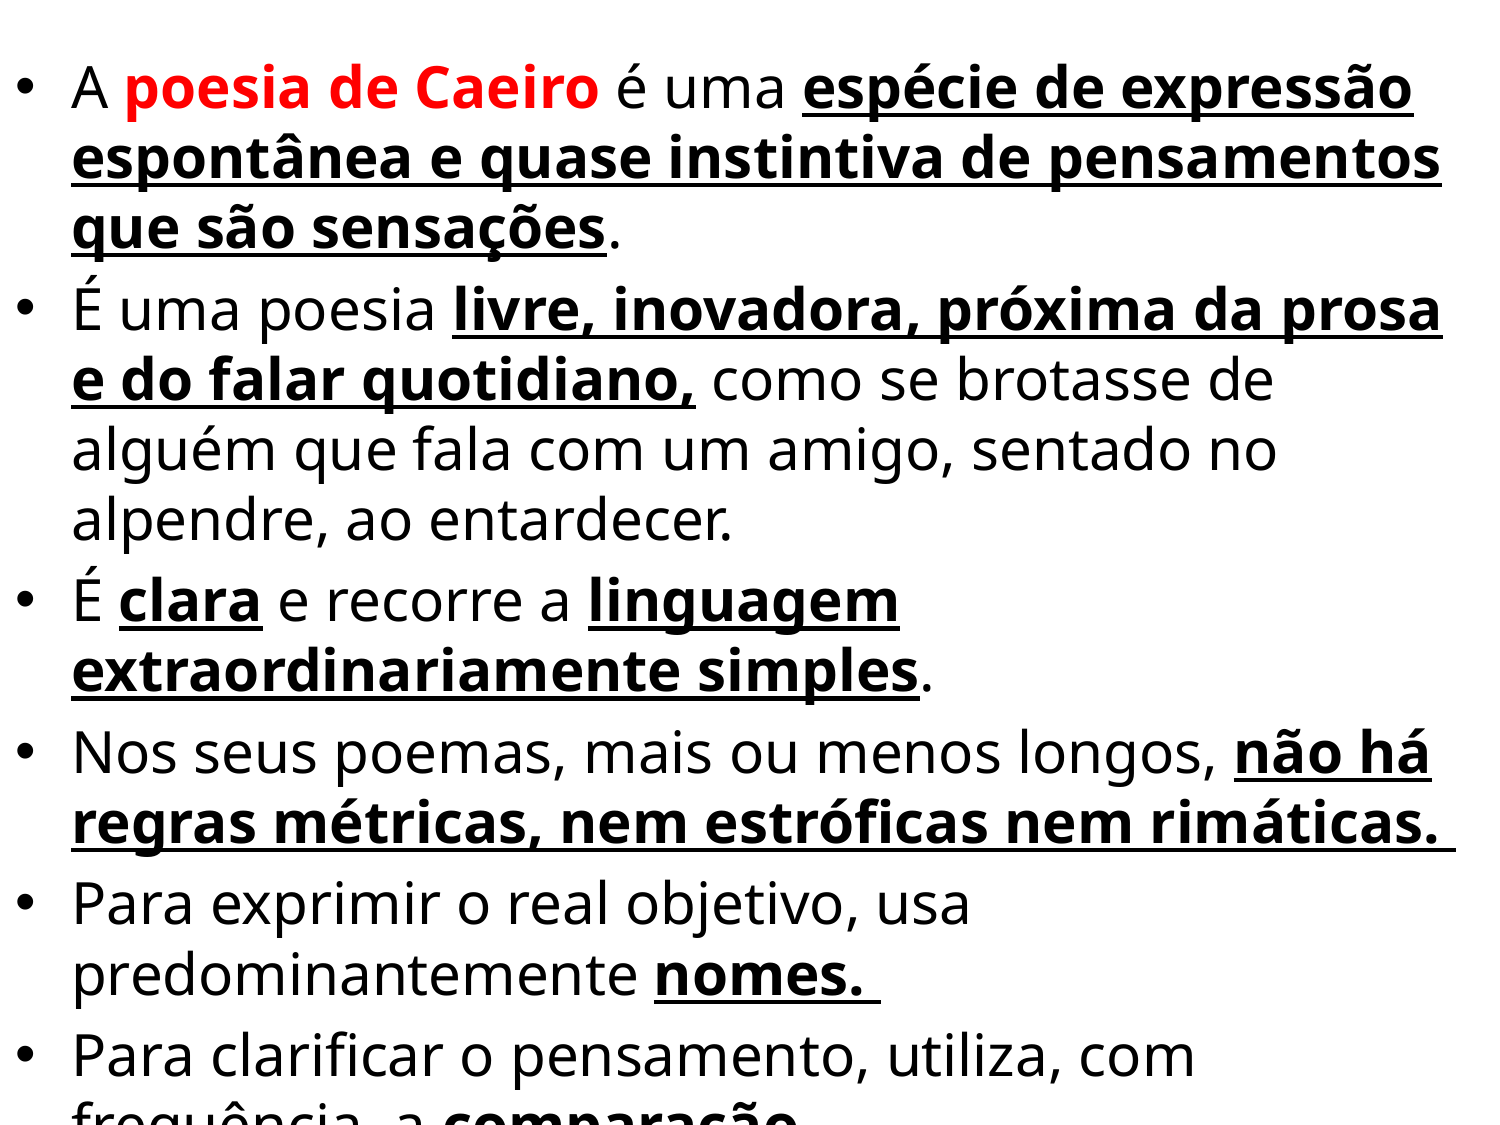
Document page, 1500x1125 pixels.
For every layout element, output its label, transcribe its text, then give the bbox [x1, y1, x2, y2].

list A poesia de Caeiro é uma espécie de expressão espontânea e quase instintiva de pensamentos que são sensações. É uma poesia livre, inovadora, próxima da prosa e do falar quotidiano, como se brotasse de alguém que fala com um amigo, sentado no alpendre, ao entardecer. É clara e recorre a linguagem extraordinariamente simples. Nos seus poemas, mais ou menos longos, não há regras métricas, nem estróficas nem rimáticas. Para exprimir o real objetivo, usa predominantemente nomes. Para clarificar o pensamento, utiliza, com frequência, a comparação. [0, 42, 1500, 786]
